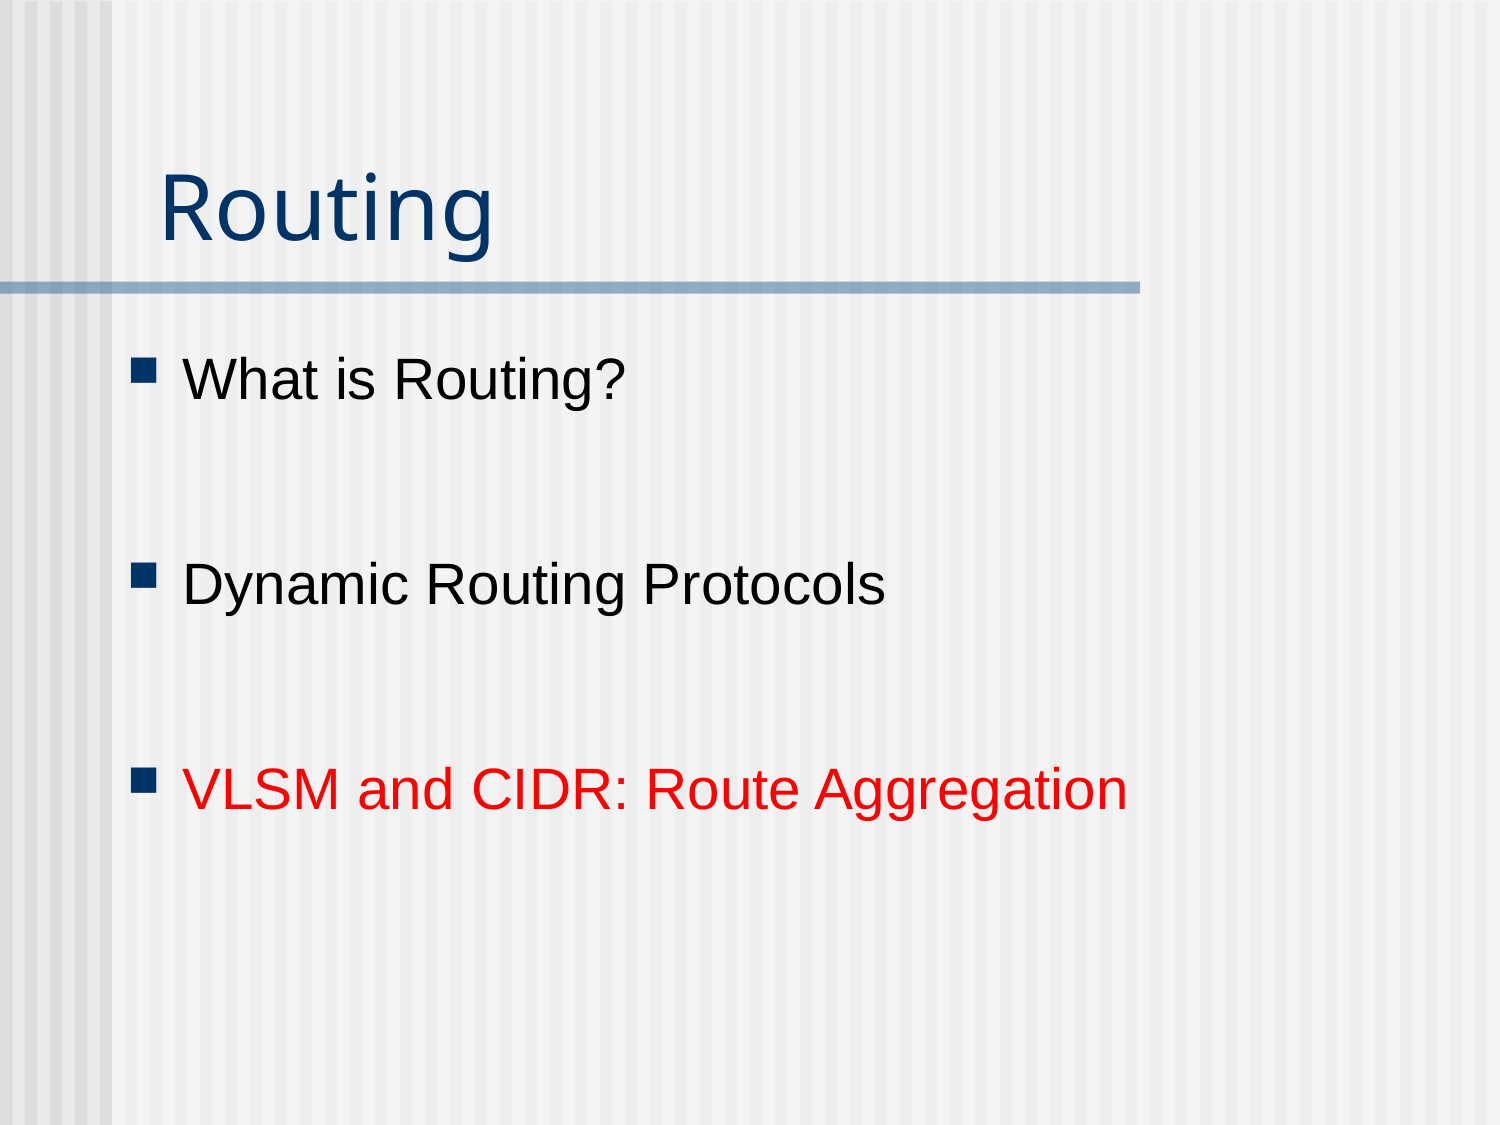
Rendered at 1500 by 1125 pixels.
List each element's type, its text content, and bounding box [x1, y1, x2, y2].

text_box What is Routing? Dynamic Routing Protocols VLSM and CIDR: Route Aggregation [112, 312, 1500, 1125]
text_box Routing [142, 141, 1482, 267]
